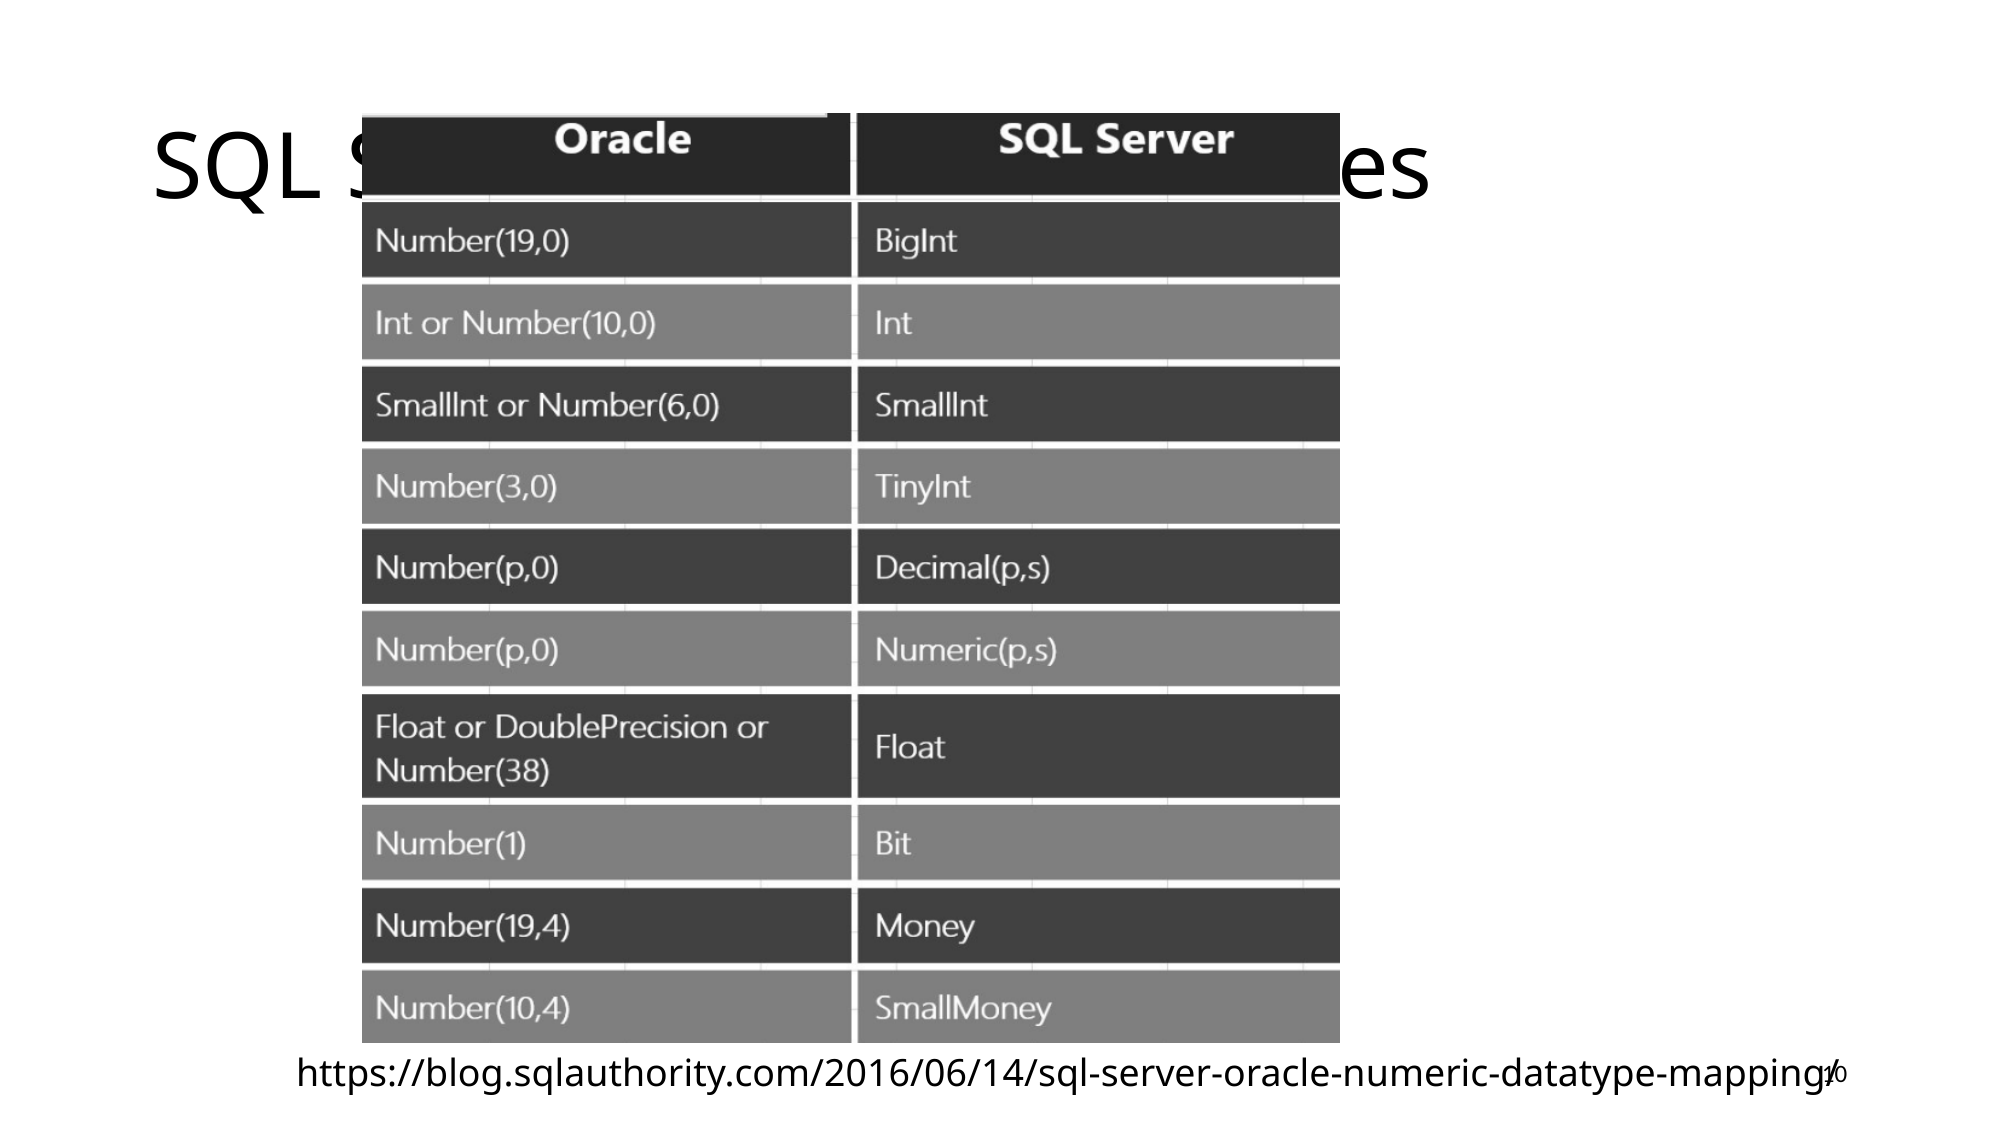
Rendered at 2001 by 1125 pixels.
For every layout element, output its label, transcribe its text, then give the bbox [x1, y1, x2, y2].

text_box https://blog.sqlauthority.com/2016/06/14/sql-server-oracle-numeric-datatype-mapping/ [281, 1041, 1923, 1102]
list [362, 113, 1340, 1043]
title SQL Server/Oracle Data Types [137, 59, 1863, 278]
